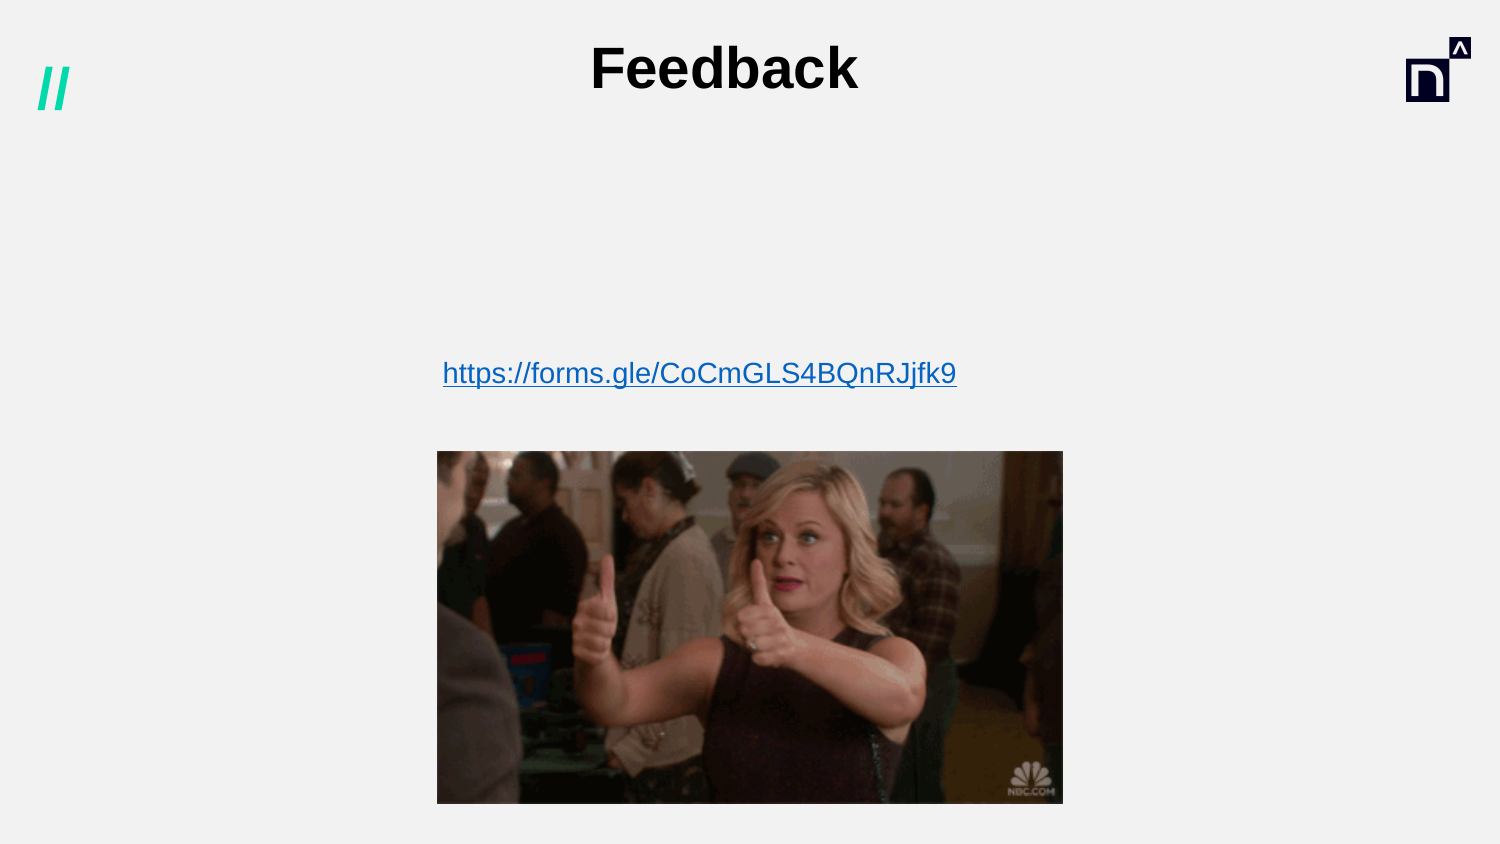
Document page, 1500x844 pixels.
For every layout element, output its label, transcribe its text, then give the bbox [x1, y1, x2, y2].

title Feedback [100, 15, 1366, 163]
picture [437, 451, 1063, 804]
text_box https://forms.gle/CoCmGLS4BQnRJjfk9 [427, 339, 985, 405]
picture [1406, 37, 1471, 102]
